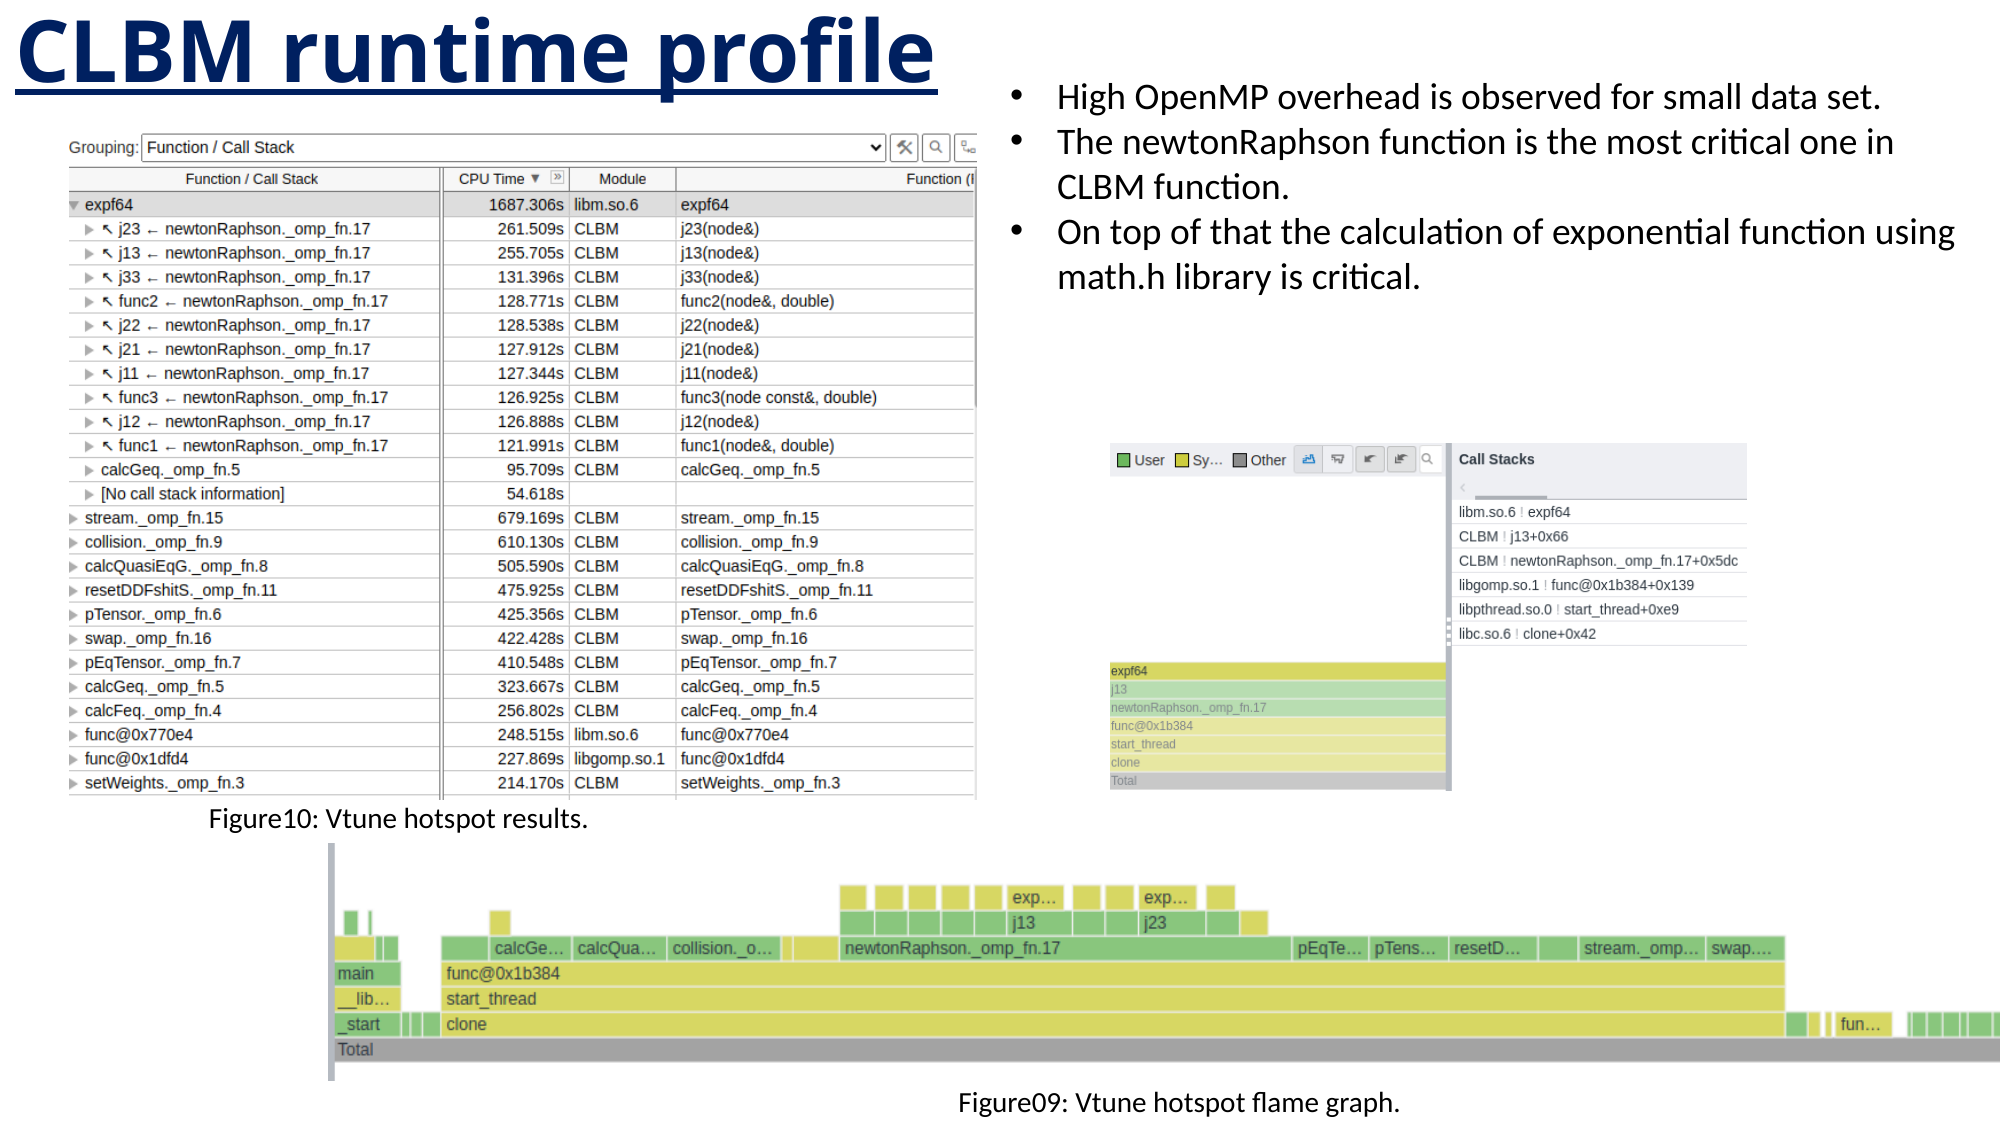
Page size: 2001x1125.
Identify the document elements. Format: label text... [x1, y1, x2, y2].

text_box Figure09: Vtune hotspot flame graph. [728, 1081, 1631, 1125]
picture [1110, 443, 1747, 792]
picture [69, 129, 977, 800]
text_box Figure10: Vtune hotspot results. [69, 800, 729, 842]
title CLBM runtime profile [0, 0, 1725, 109]
picture [328, 843, 2000, 1081]
text_box High OpenMP overhead is observed for small data set. The newtonRaphson function is the most critical one in CLBM function. On top of that the calculation of exponential function using math.h library is critical. [995, 64, 1994, 349]
